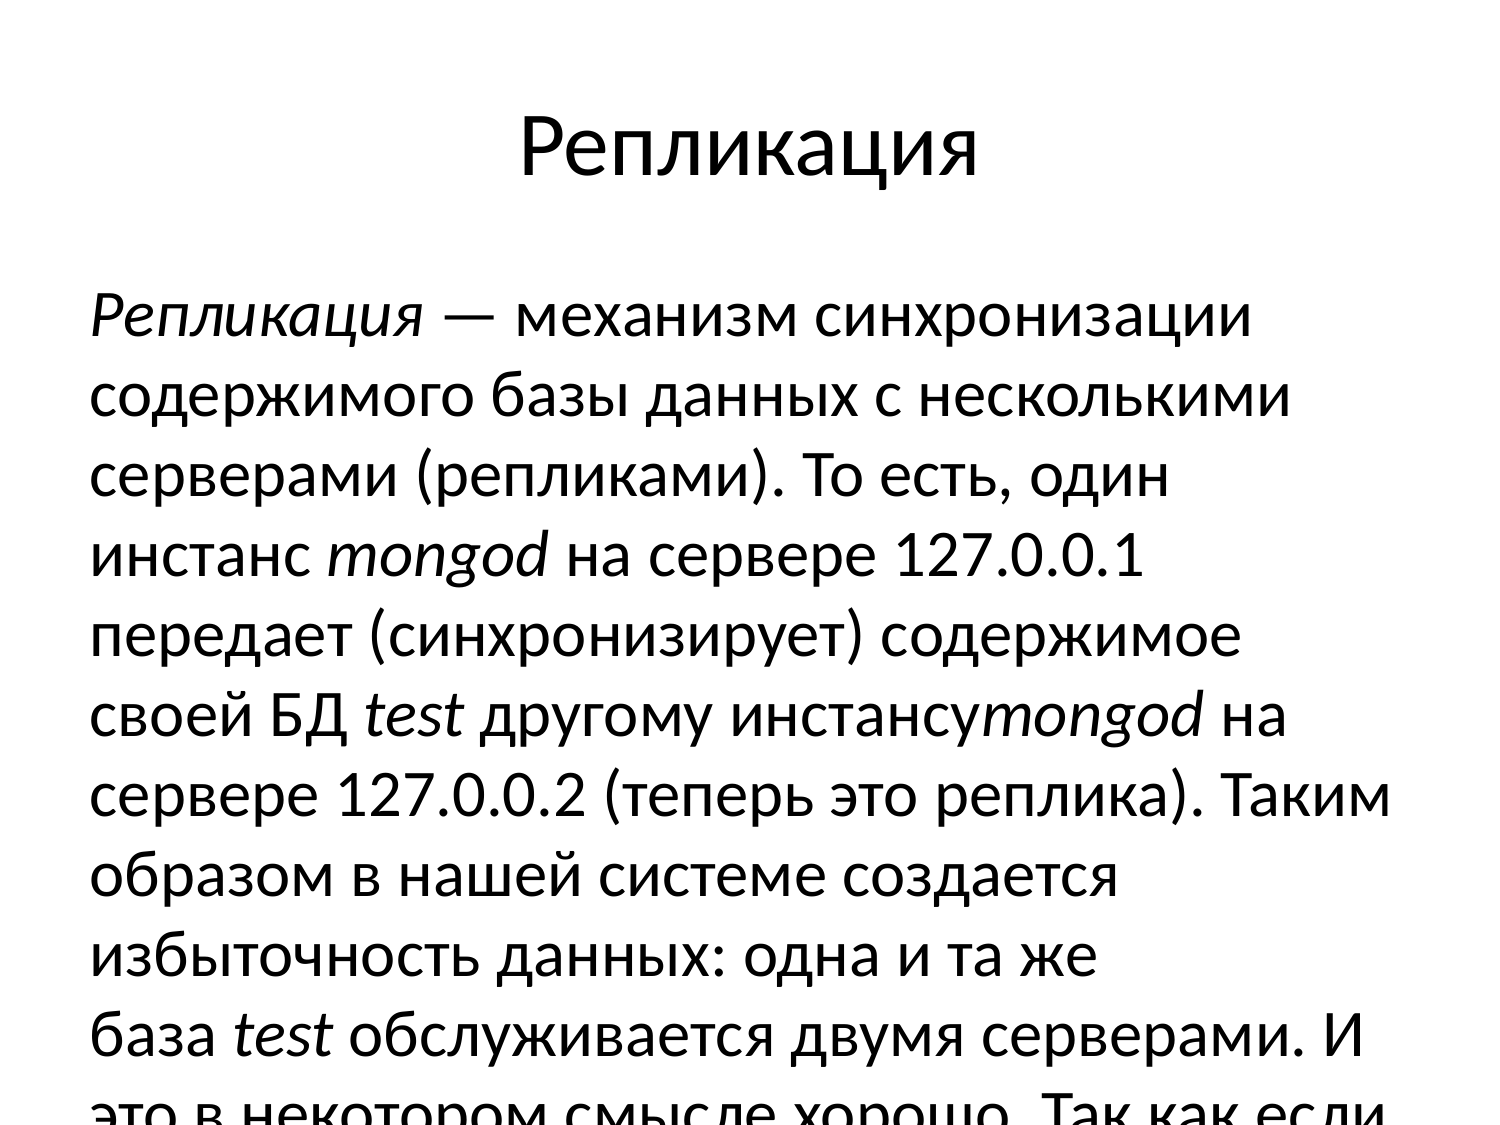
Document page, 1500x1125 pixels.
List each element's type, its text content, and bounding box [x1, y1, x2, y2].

text_box Репликация — механизм синхронизации содержимого базы данных с несколькими серверами (репликами). То есть, один инстанс mongod на сервере 127.0.0.1 передает (синхронизирует) содержимое своей БД test другому инстансуmongod на сервере 127.0.0.2 (теперь это реплика). Таким образом в нашей системе создается избыточность данных: одна и та же база test обслуживается двумя серверами. И это в некотором смысле хорошо. Так как если один сервер упадет, другой перехватит его знамя и продолжит раздавать и принимать данные. Но, как я уже мельком упомянул, в MongoDB репликация асинхронная. Это значит, что данные синхронизируются между репликами не в момент непосредственного изменения данных, а отложенно, через какое-то время. В этом есть плюс: не тратится время на репликацию в момент изменения данных (insert'ы происходят быстрее). И, как водится, минус: в определенные моменты времени данные между репликами могут быть не согласованными (читай разными). При репликации Replica Sets (набор реплик) также среди нескольких серверов присутствует один мастер, но, например, при его падении автоматически мастером становиться один из бывших слейвов. [75, 262, 1425, 1005]
text_box Репликация [75, 45, 1425, 233]
